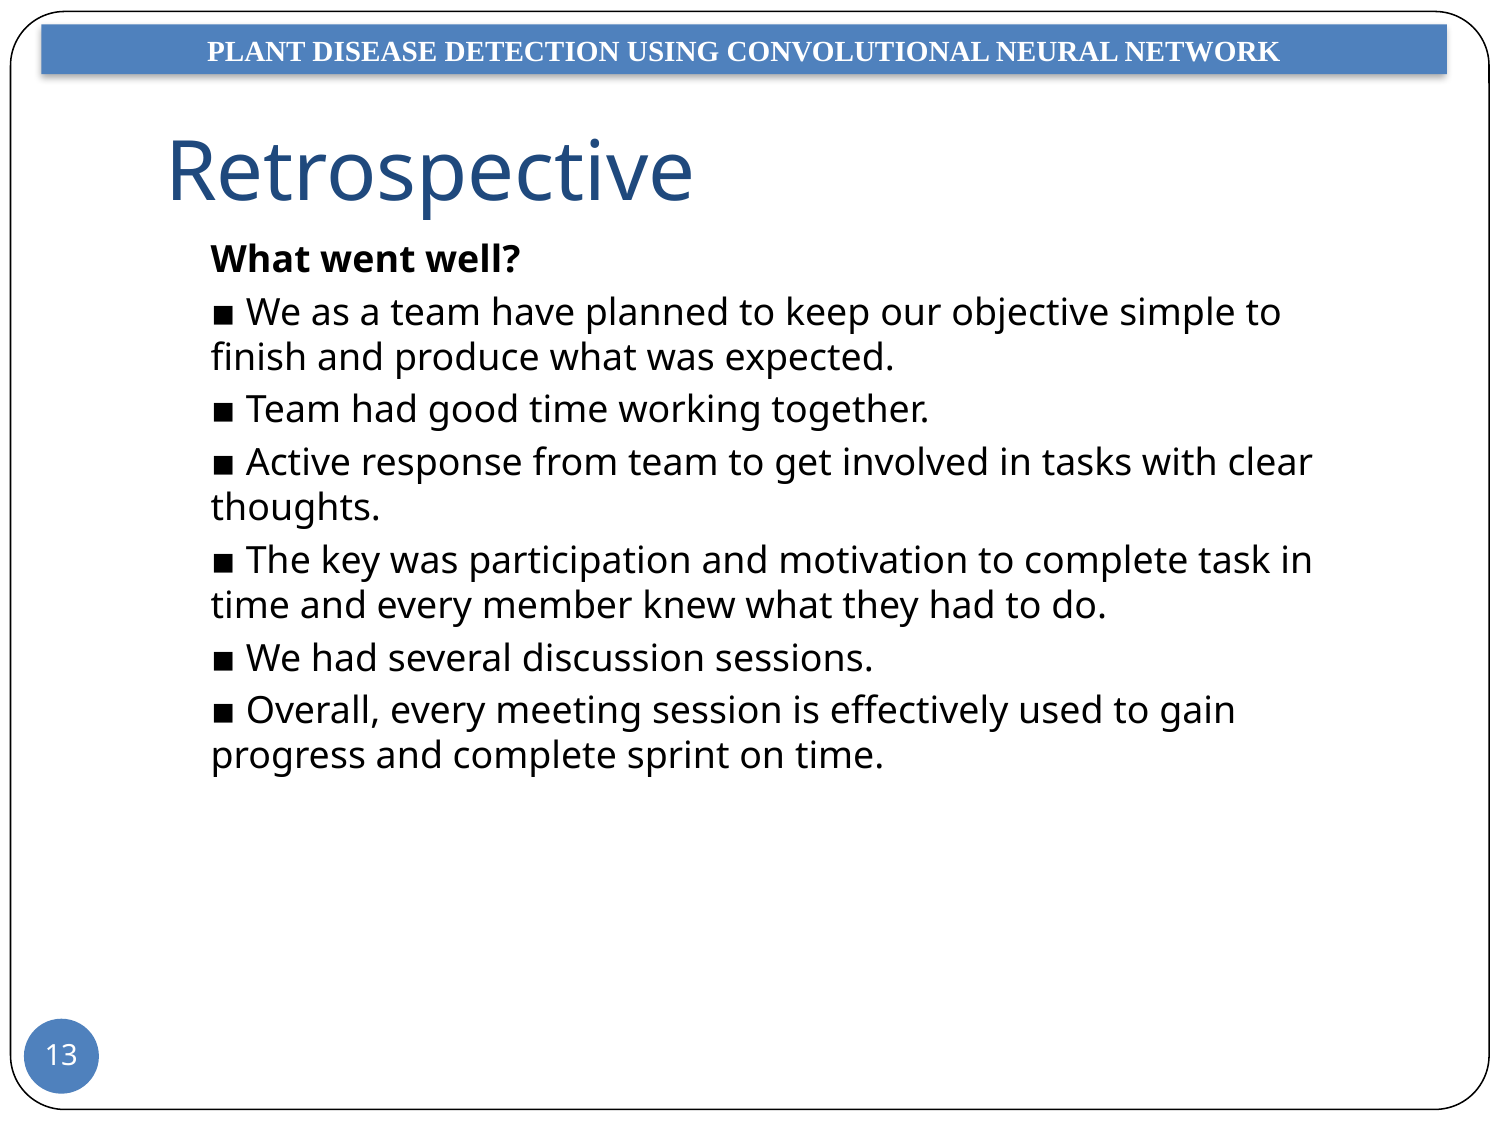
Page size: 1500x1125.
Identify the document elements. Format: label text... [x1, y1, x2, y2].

text_box PLANT DISEASE DETECTION USING CONVOLUTIONAL NEURAL NETWORK [41, 24, 1447, 75]
slide_number 13 [23, 1018, 98, 1094]
title Retrospective [150, 85, 1425, 233]
list What went well? ▪ We as a team have planned to keep our objective simple to finish and produce what was expected. ▪ Team had good time working together. ▪ Active response from team to get involved in tasks with clear thoughts. ▪ The key was participation and motivation to complete task in time and every member knew what they had to do. ▪ We had several discussion sessions. ▪ Overall, every meeting session is effectively used to gain progress and complete sprint on time. [98, 227, 1374, 1115]
